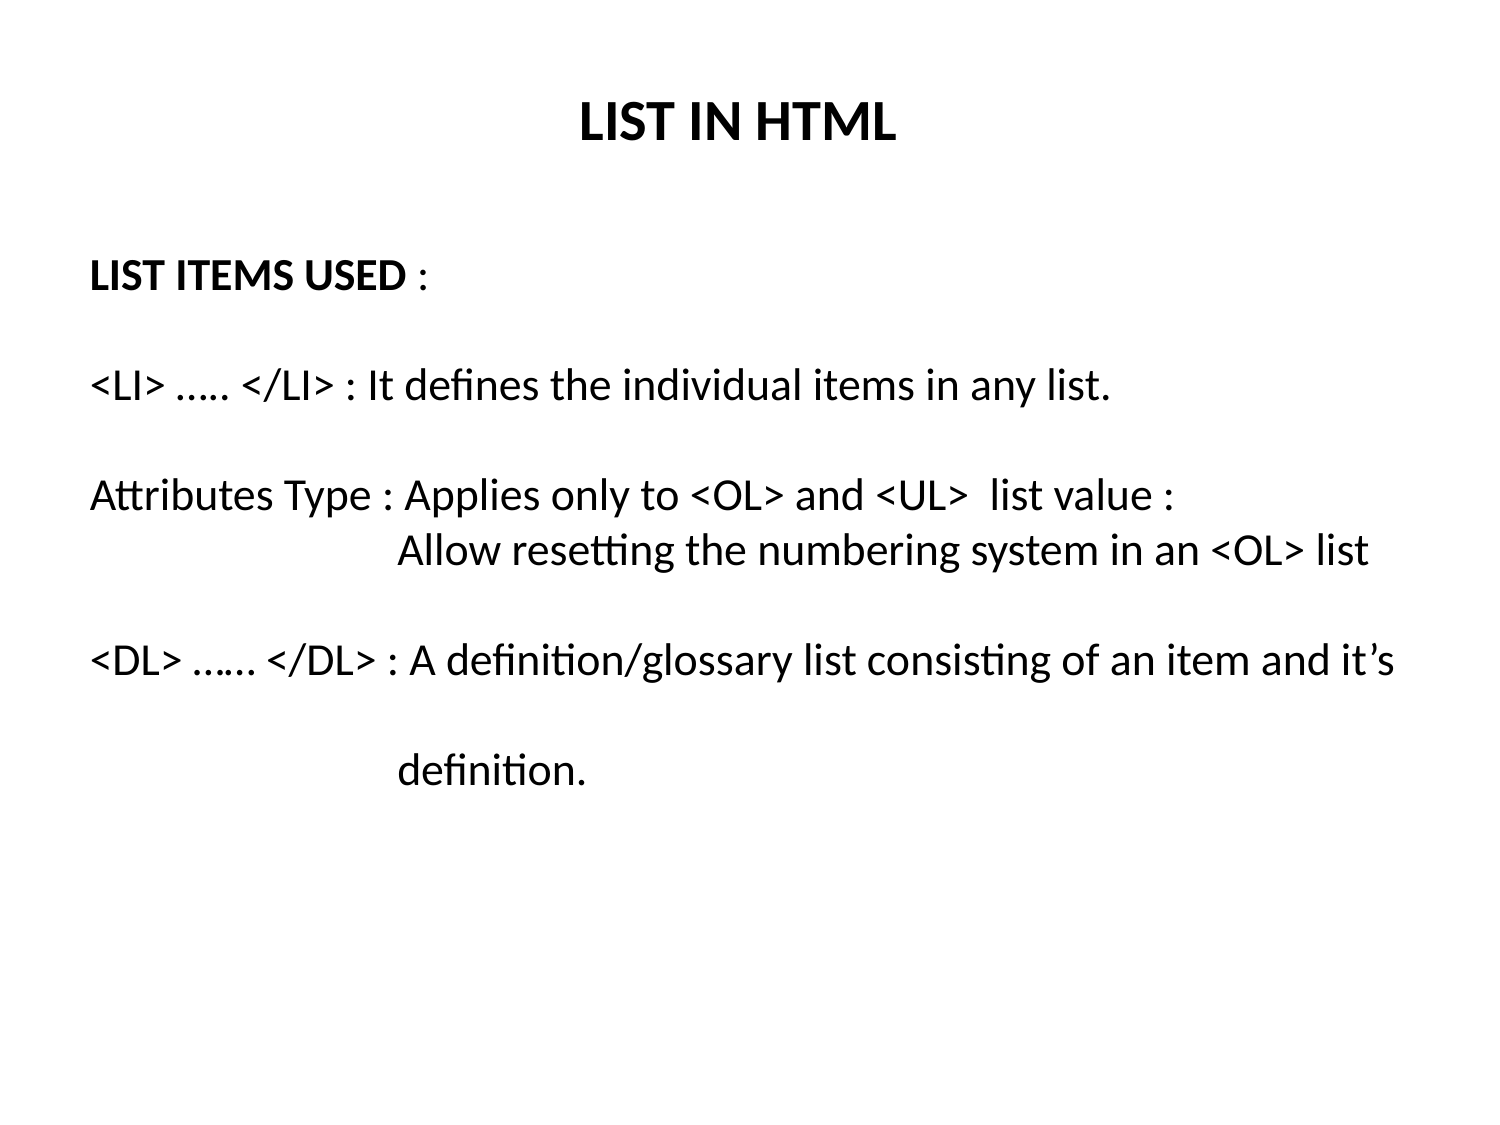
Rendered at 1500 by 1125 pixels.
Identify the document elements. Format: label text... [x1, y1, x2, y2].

text_box LIST IN HTML [564, 75, 912, 160]
text_box LIST ITEMS USED : <LI> ….. </LI> : It defines the individual items in any list. Attributes Type : Applies only to <OL> and <UL> list value : Allow resetting the numbering system in an <OL> list <DL> …… </DL> : A definition/glossary list consisting of an item and it’s definition. [75, 237, 1450, 802]
